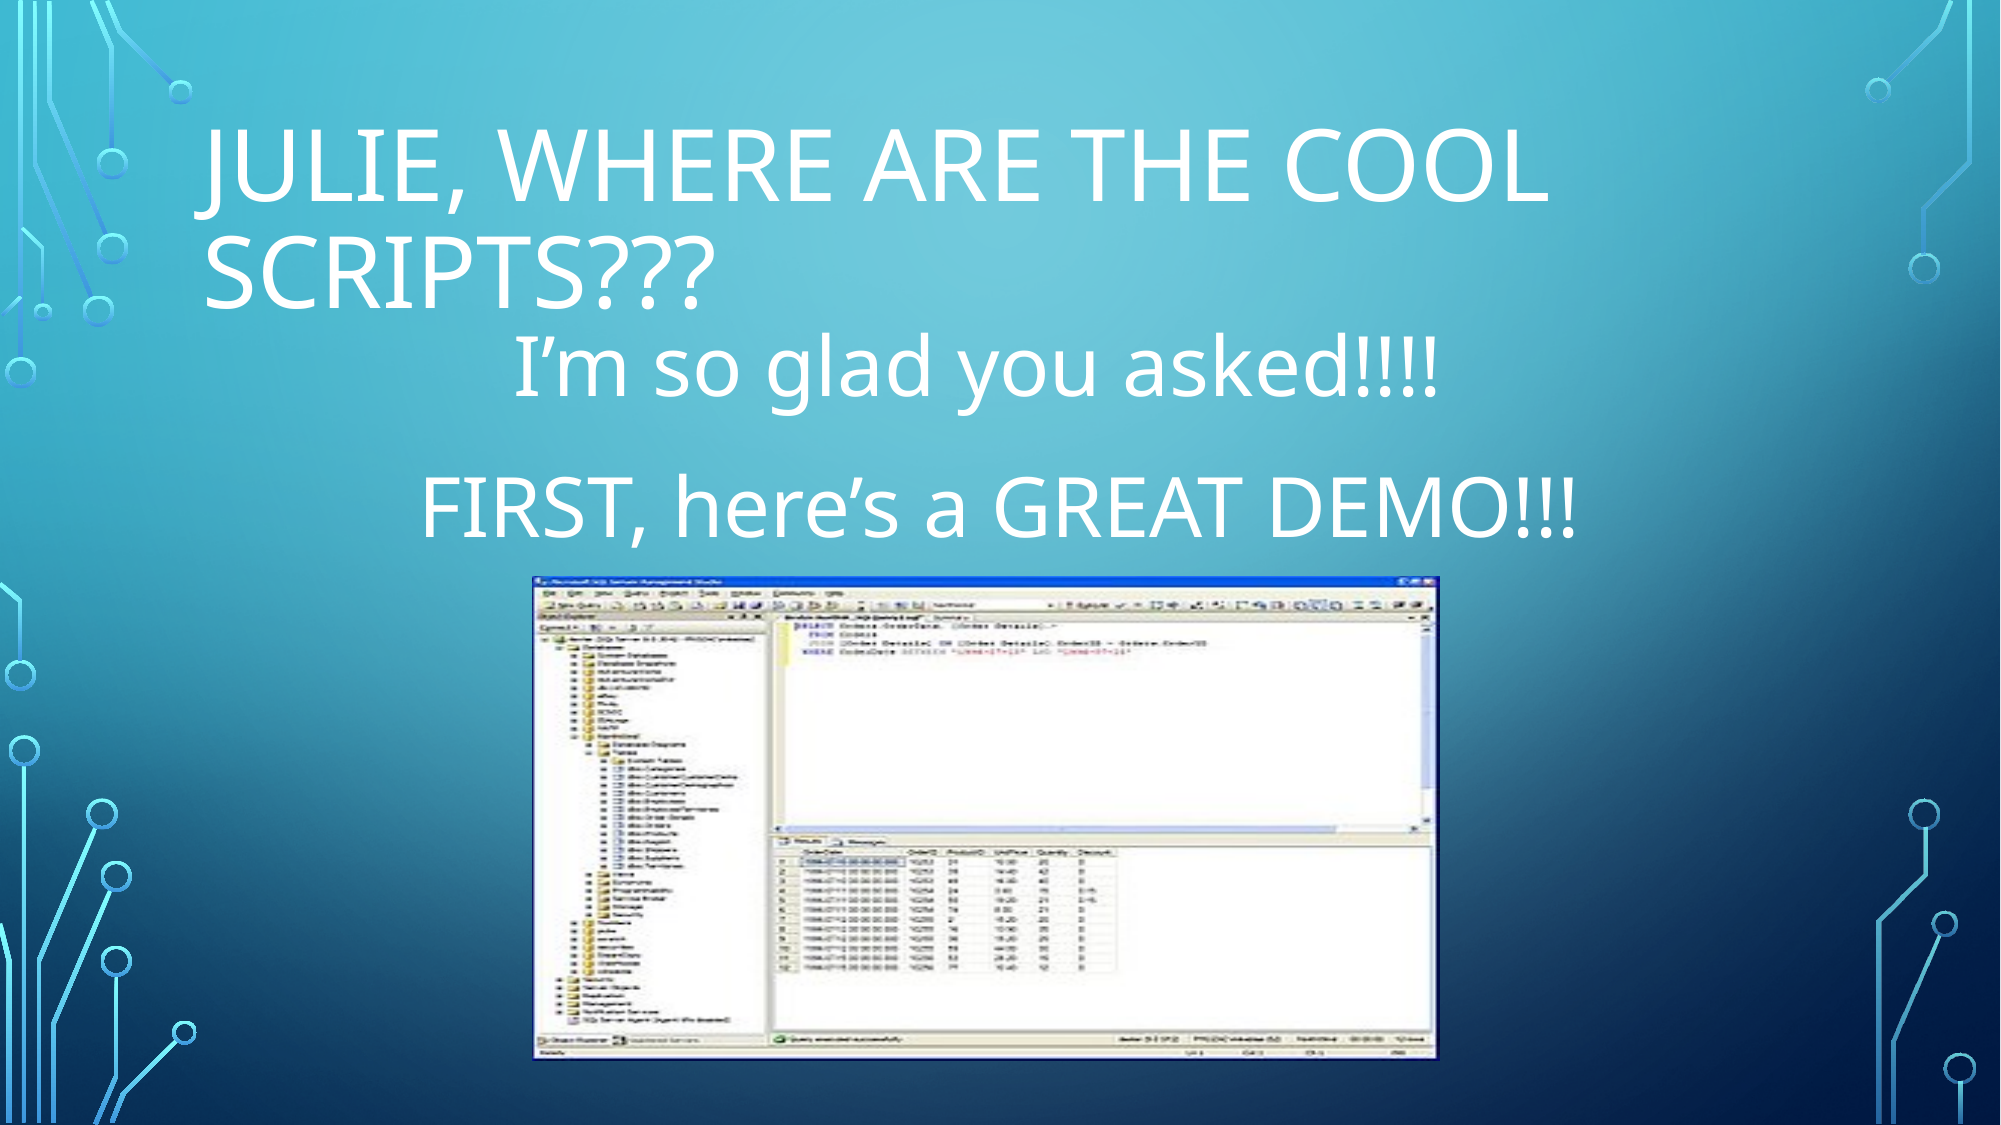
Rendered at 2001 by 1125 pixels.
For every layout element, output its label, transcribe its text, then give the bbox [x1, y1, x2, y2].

list I’m so glad you asked!!!! FIRST, here’s a GREAT DEMO!!! [187, 285, 1813, 867]
title Julie, where are the cool scripts??? [187, 101, 1890, 344]
picture [531, 575, 1440, 1061]
